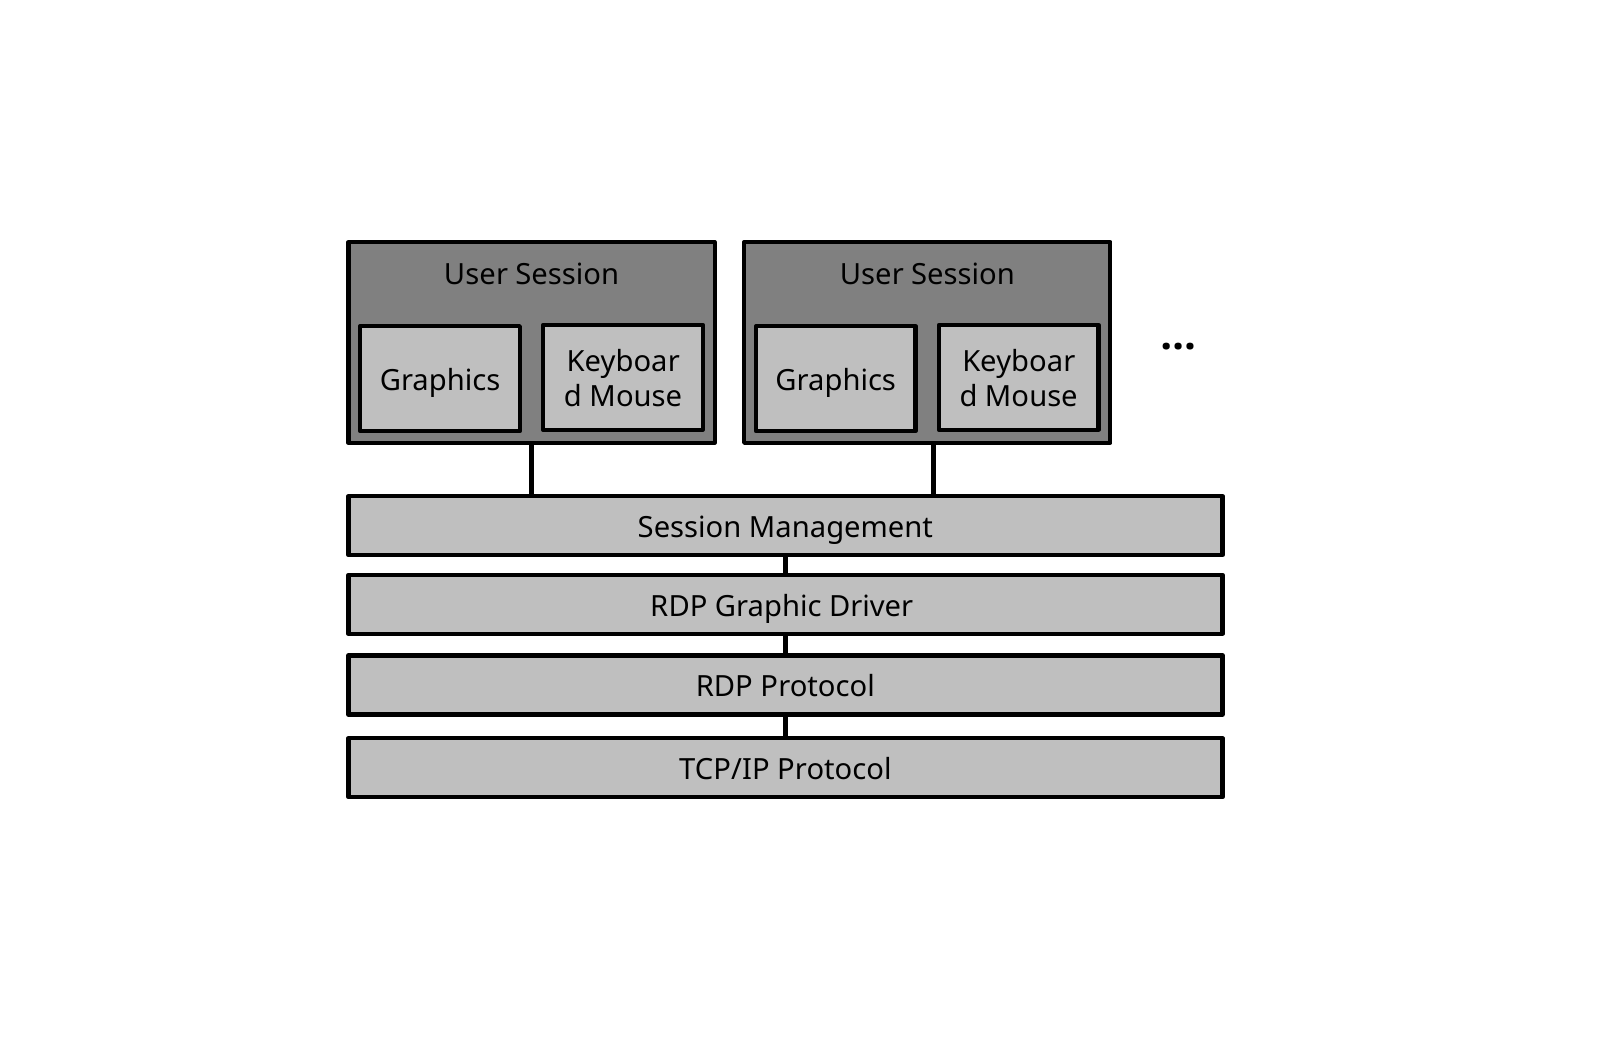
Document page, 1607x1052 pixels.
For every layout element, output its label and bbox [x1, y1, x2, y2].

text_box [348, 241, 1259, 798]
